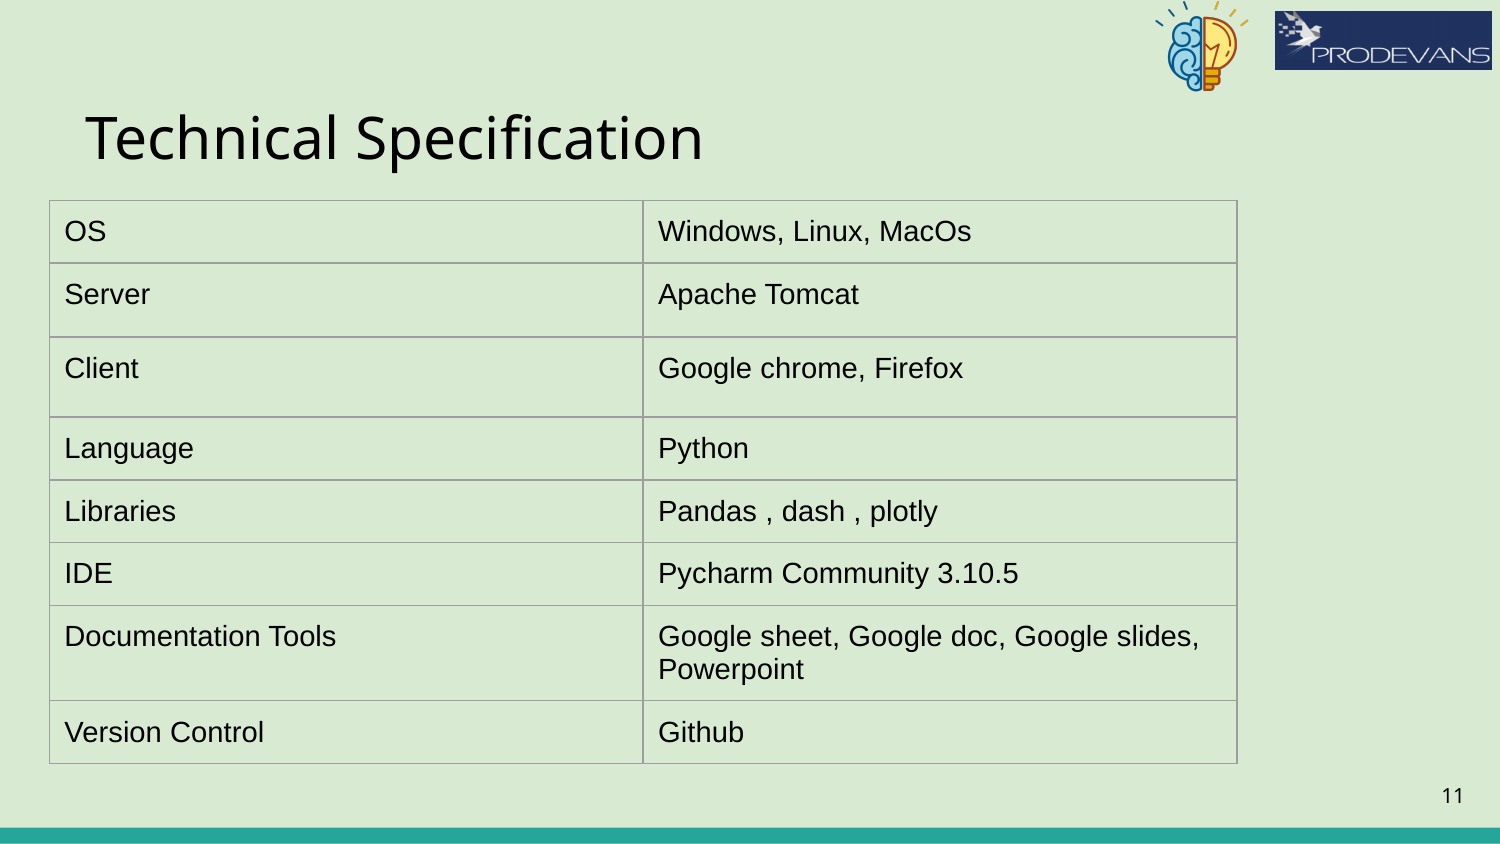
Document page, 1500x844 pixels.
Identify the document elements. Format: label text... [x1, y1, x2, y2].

table_cell Pycharm Community 3.10.5 [644, 543, 1236, 605]
table_cell Libraries [50, 481, 642, 542]
picture [1148, 1, 1254, 93]
table_cell IDE [50, 543, 642, 605]
table_cell Github [644, 701, 1236, 763]
title Technical Specification [70, 85, 1469, 187]
table_cell Language [50, 418, 642, 479]
table_cell Documentation Tools [50, 606, 642, 700]
table_header OS [50, 201, 642, 262]
table_cell Apache Tomcat [644, 264, 1236, 336]
slide_number ‹#› [1389, 764, 1480, 830]
table_cell Pandas , dash , plotly [644, 481, 1236, 542]
picture [1274, 11, 1492, 71]
table_cell Google sheet, Google doc, Google slides, Powerpoint [644, 606, 1236, 700]
table_cell Client [50, 338, 642, 416]
table_cell Server [50, 264, 642, 336]
table_cell Google chrome, Firefox [644, 338, 1236, 416]
table_cell Version Control [50, 701, 642, 763]
table_header Windows, Linux, MacOs [644, 201, 1236, 262]
table_cell Python [644, 418, 1236, 479]
